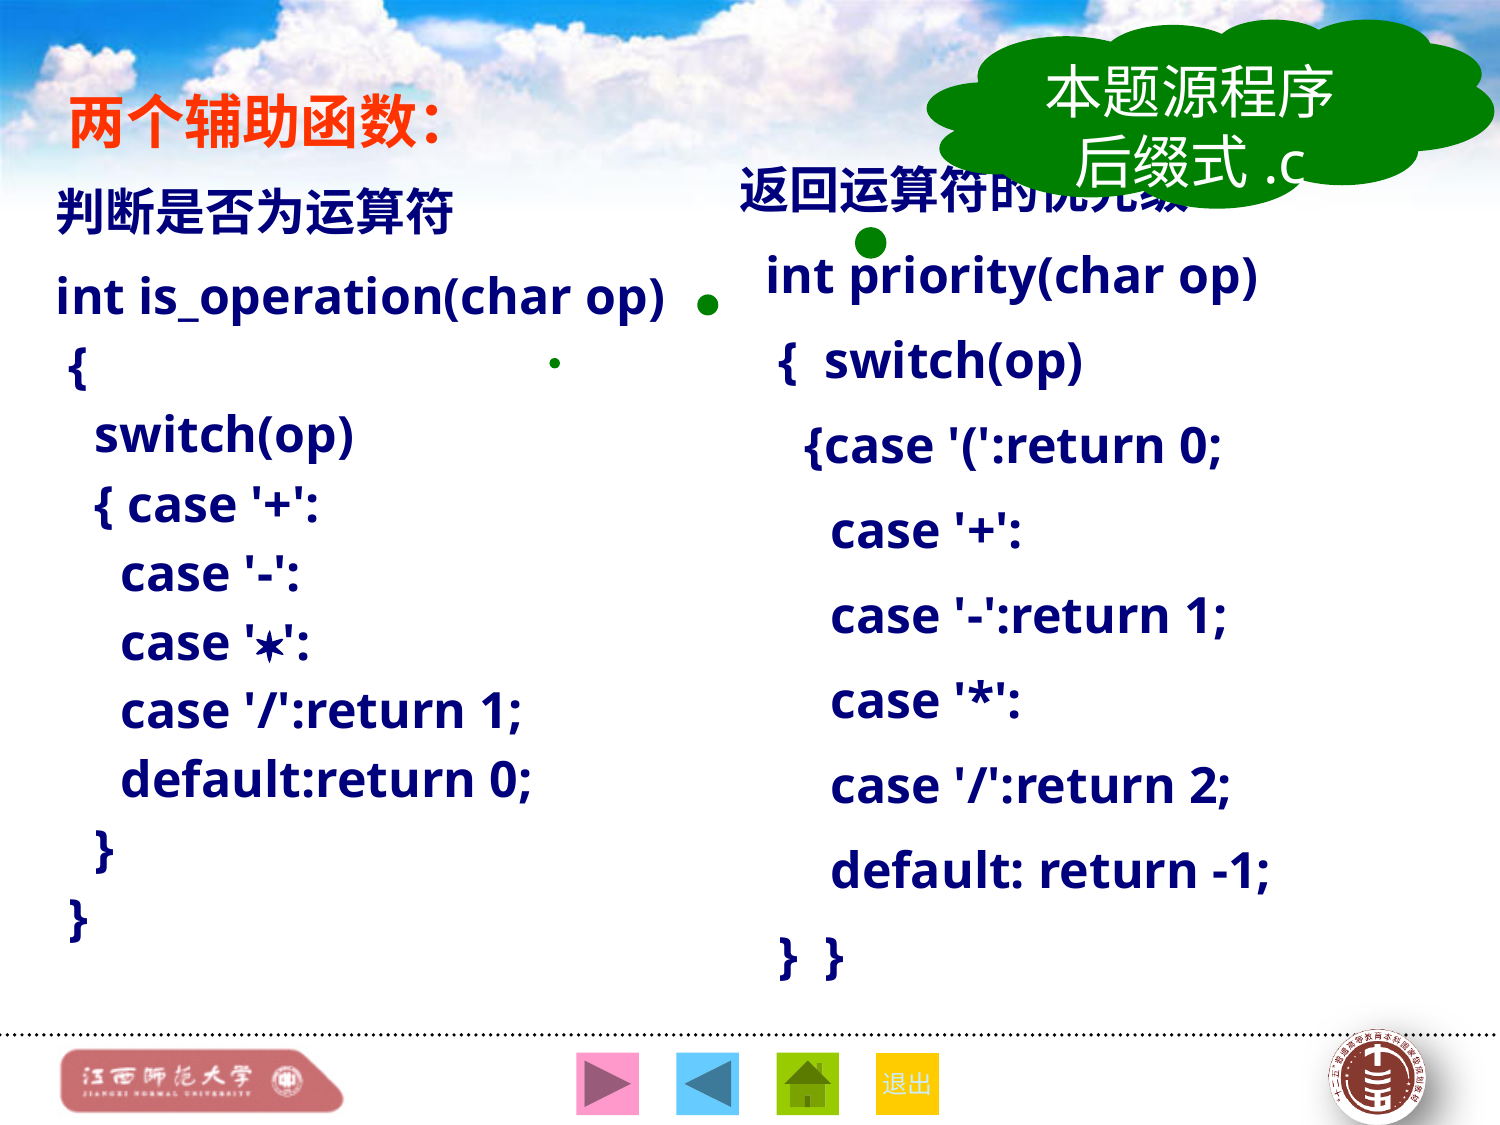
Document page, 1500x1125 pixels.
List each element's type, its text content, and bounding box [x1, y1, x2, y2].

text_box 本题源程序 后缀式.c [697, 294, 719, 316]
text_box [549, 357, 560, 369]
text_box 判断是否为运算符 int is_operation(char op) { switch(op) { case '+': case '-': case '': case '/':return 1; default:return 0; } } [41, 172, 724, 954]
text_box 本题源程序 后缀式.c [855, 227, 887, 259]
text_box 返回运算符的优先级 int priority(char op) { switch(op) {case '(':return 0; case '+': case '-':return 1; case '*': case '/':return 2; default: return -1; } } [724, 151, 1413, 991]
text_box 本题源程序 后缀式.c [926, 19, 1495, 209]
picture [0, 0, 1500, 1125]
text_box 两个辅助函数： [53, 78, 779, 163]
